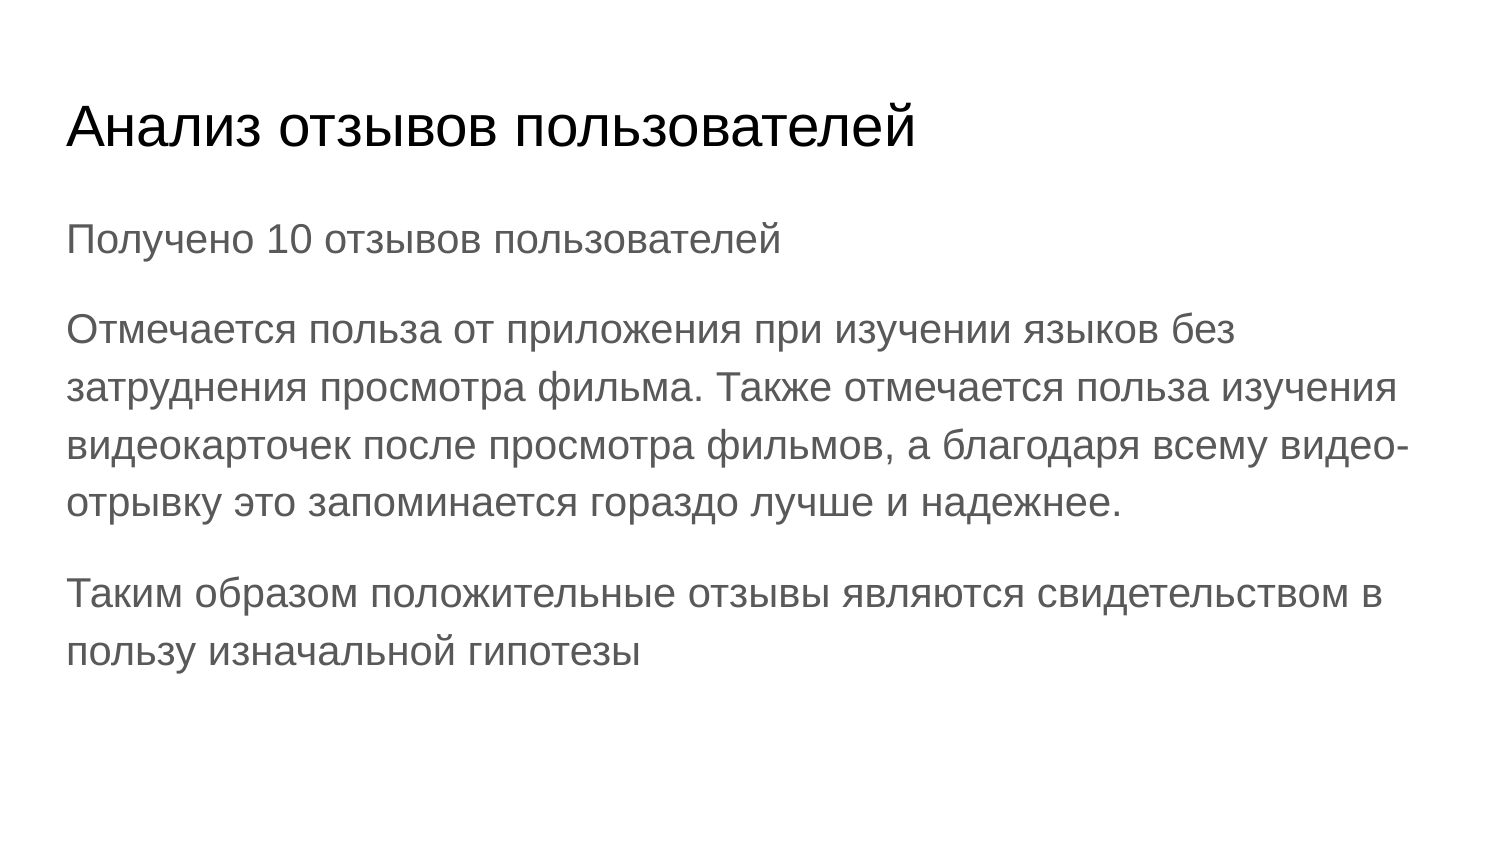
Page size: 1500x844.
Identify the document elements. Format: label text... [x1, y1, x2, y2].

list Получено 10 отзывов пользователей Отмечается польза от приложения при изучении языков без затруднения просмотра фильма. Также отмечается польза изучения видеокарточек после просмотра фильмов, а благодаря всему видео-отрывку это запоминается гораздо лучше и надежнее. Таким образом положительные отзывы являются свидетельством в пользу изначальной гипотезы [51, 189, 1449, 750]
title Анализ отзывов пользователей [51, 72, 1449, 167]
